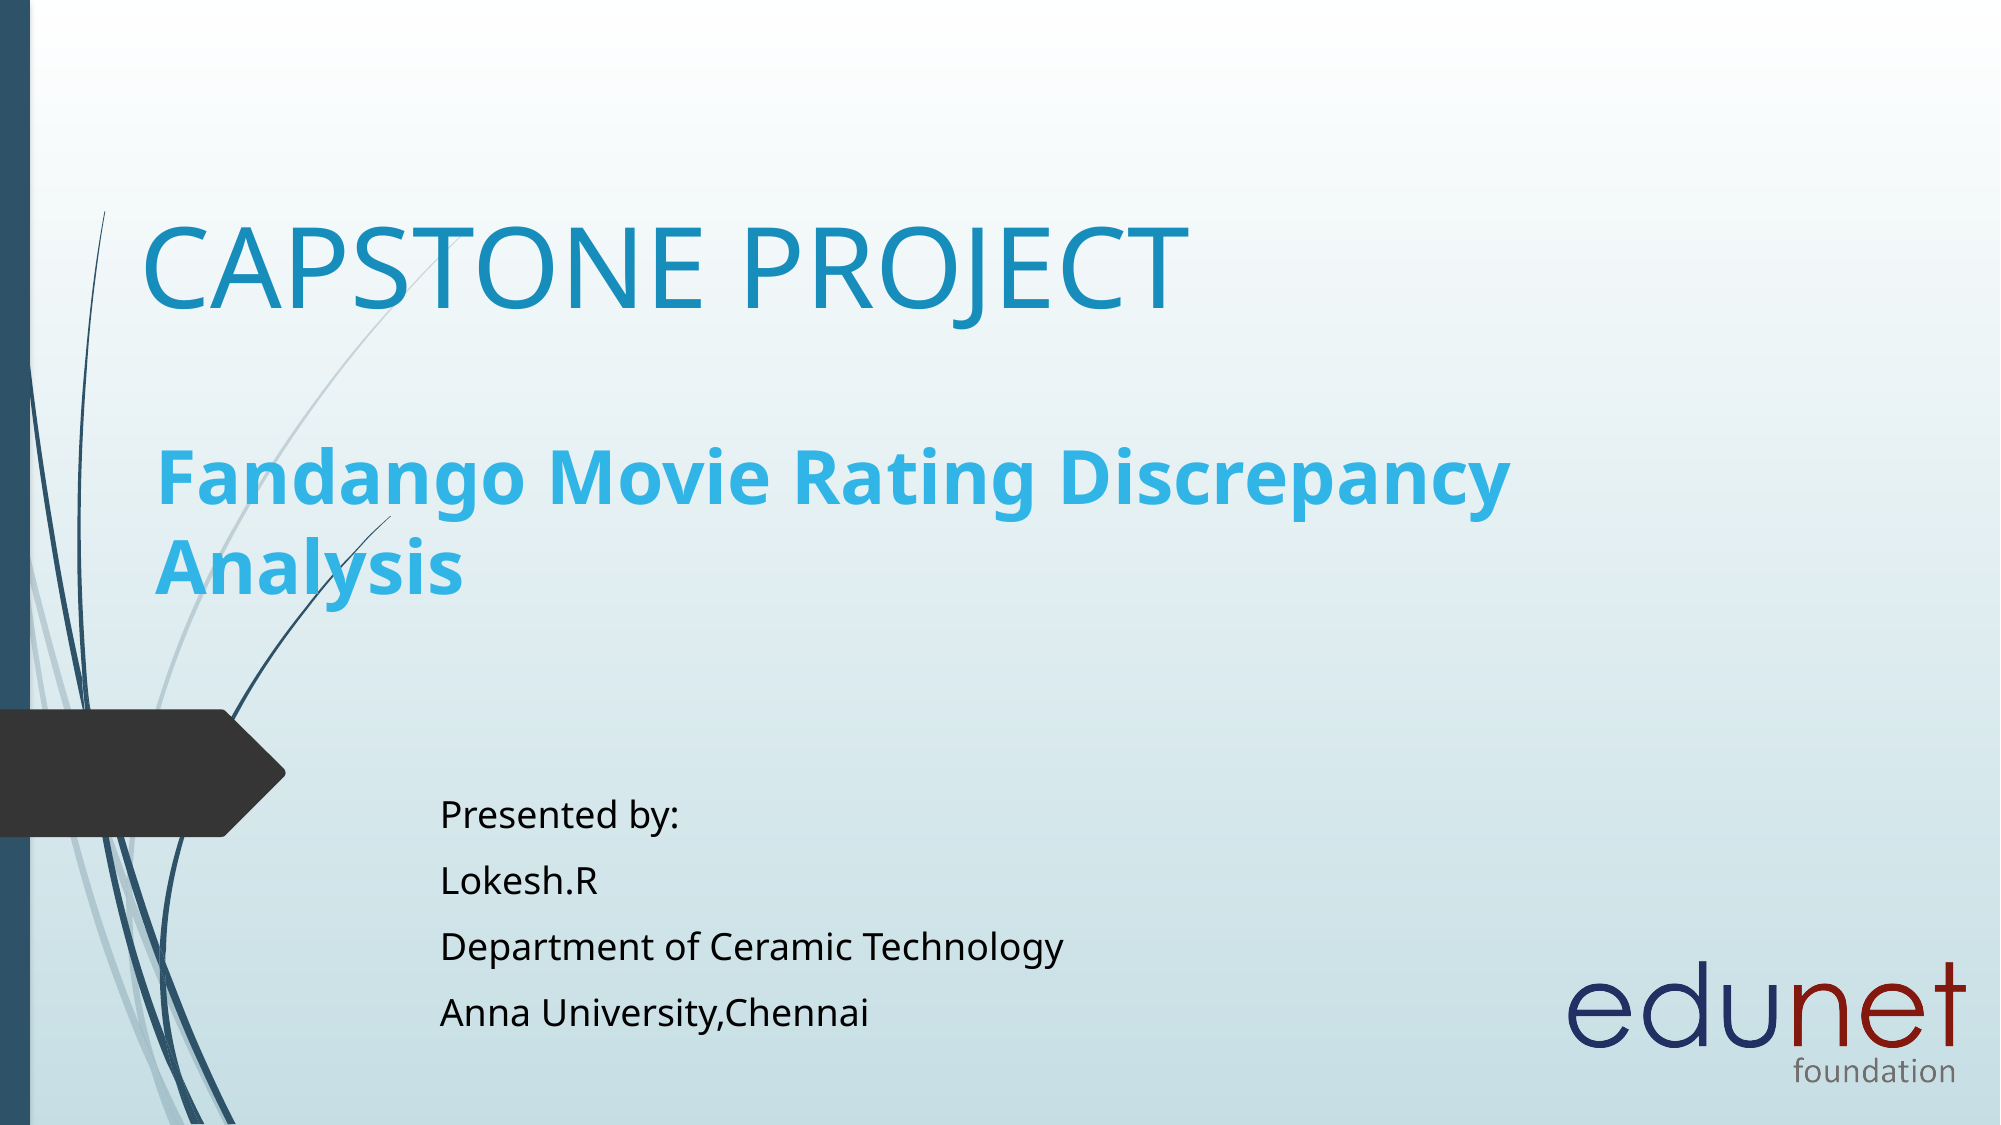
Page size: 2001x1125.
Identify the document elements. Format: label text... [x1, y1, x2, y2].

picture [1559, 956, 1971, 1091]
subtitle Presented by: Lokesh.R Department of Ceramic Technology Anna University,Chennai [424, 783, 1888, 969]
text_box Fandango Movie Rating Discrepancy Analysis [140, 422, 1744, 707]
title CAPSTONE PROJECT [124, 68, 1399, 339]
